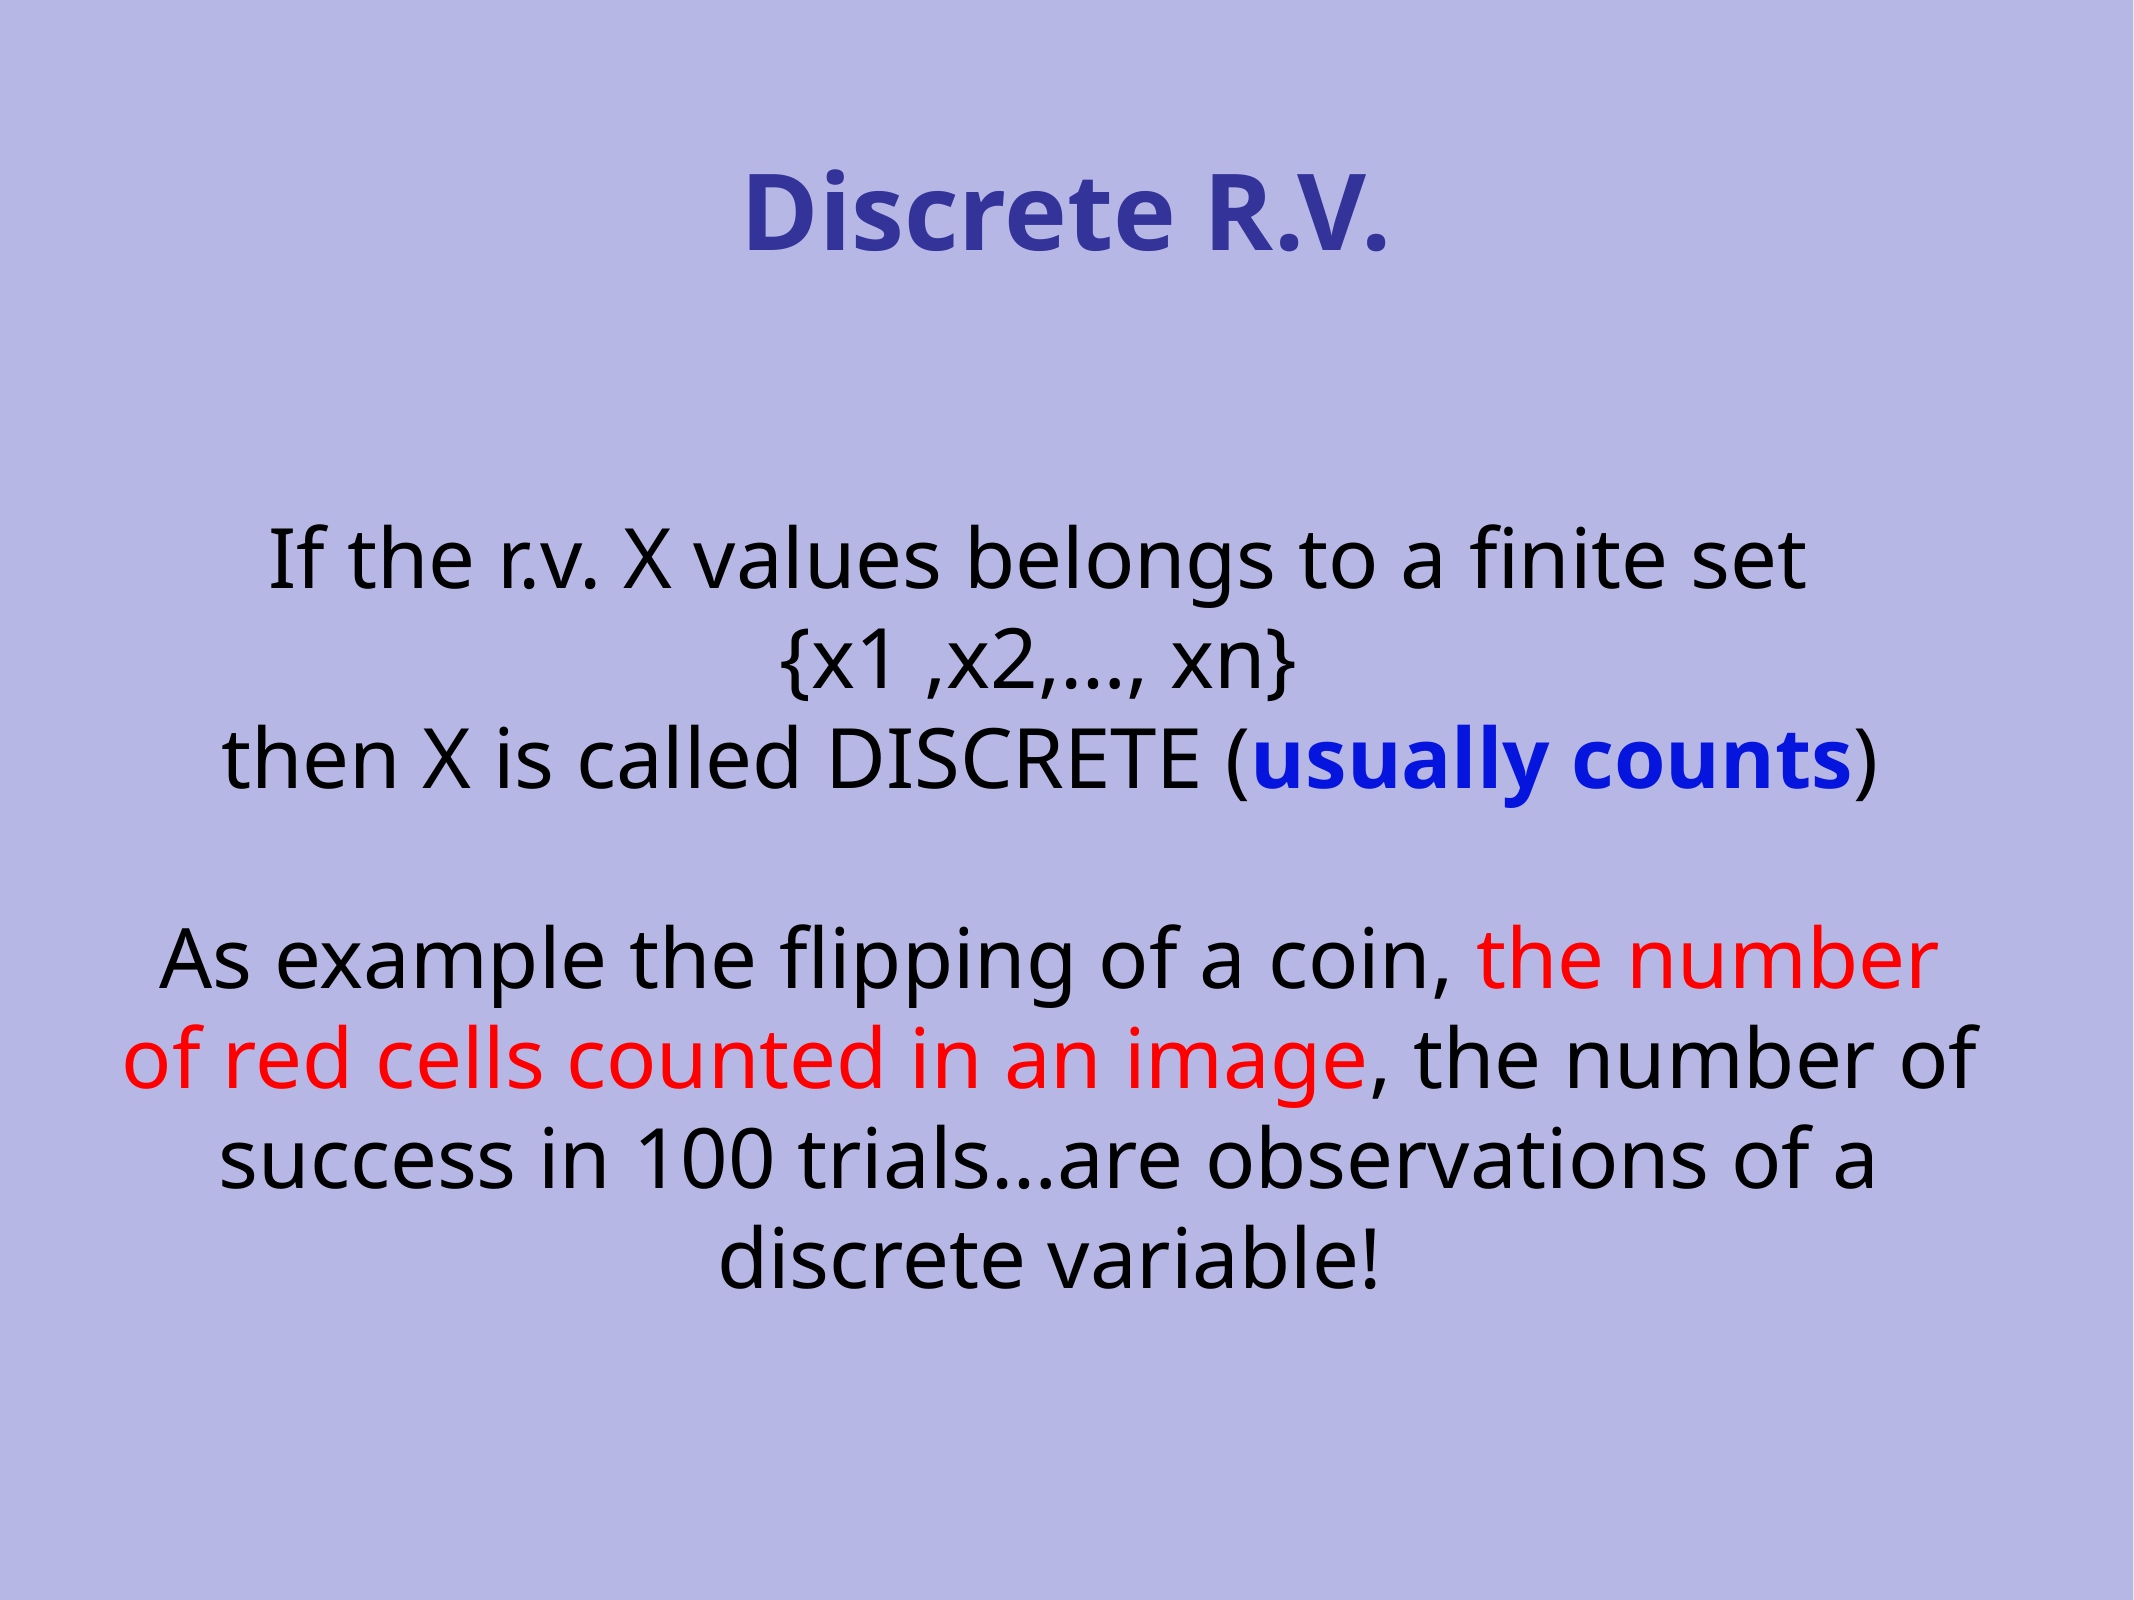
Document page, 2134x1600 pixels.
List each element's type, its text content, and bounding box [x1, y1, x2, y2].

title Discrete R.V. [159, 142, 1974, 274]
text_box If the r.v. X values belongs to a finite set {x1 ,x2,…, xn} then X is called DISCRETE (usually counts) As example the flipping of a coin, the number of red cells counted in an image, the number of success in 100 trials…are observations of a discrete variable! [92, 494, 2008, 1416]
